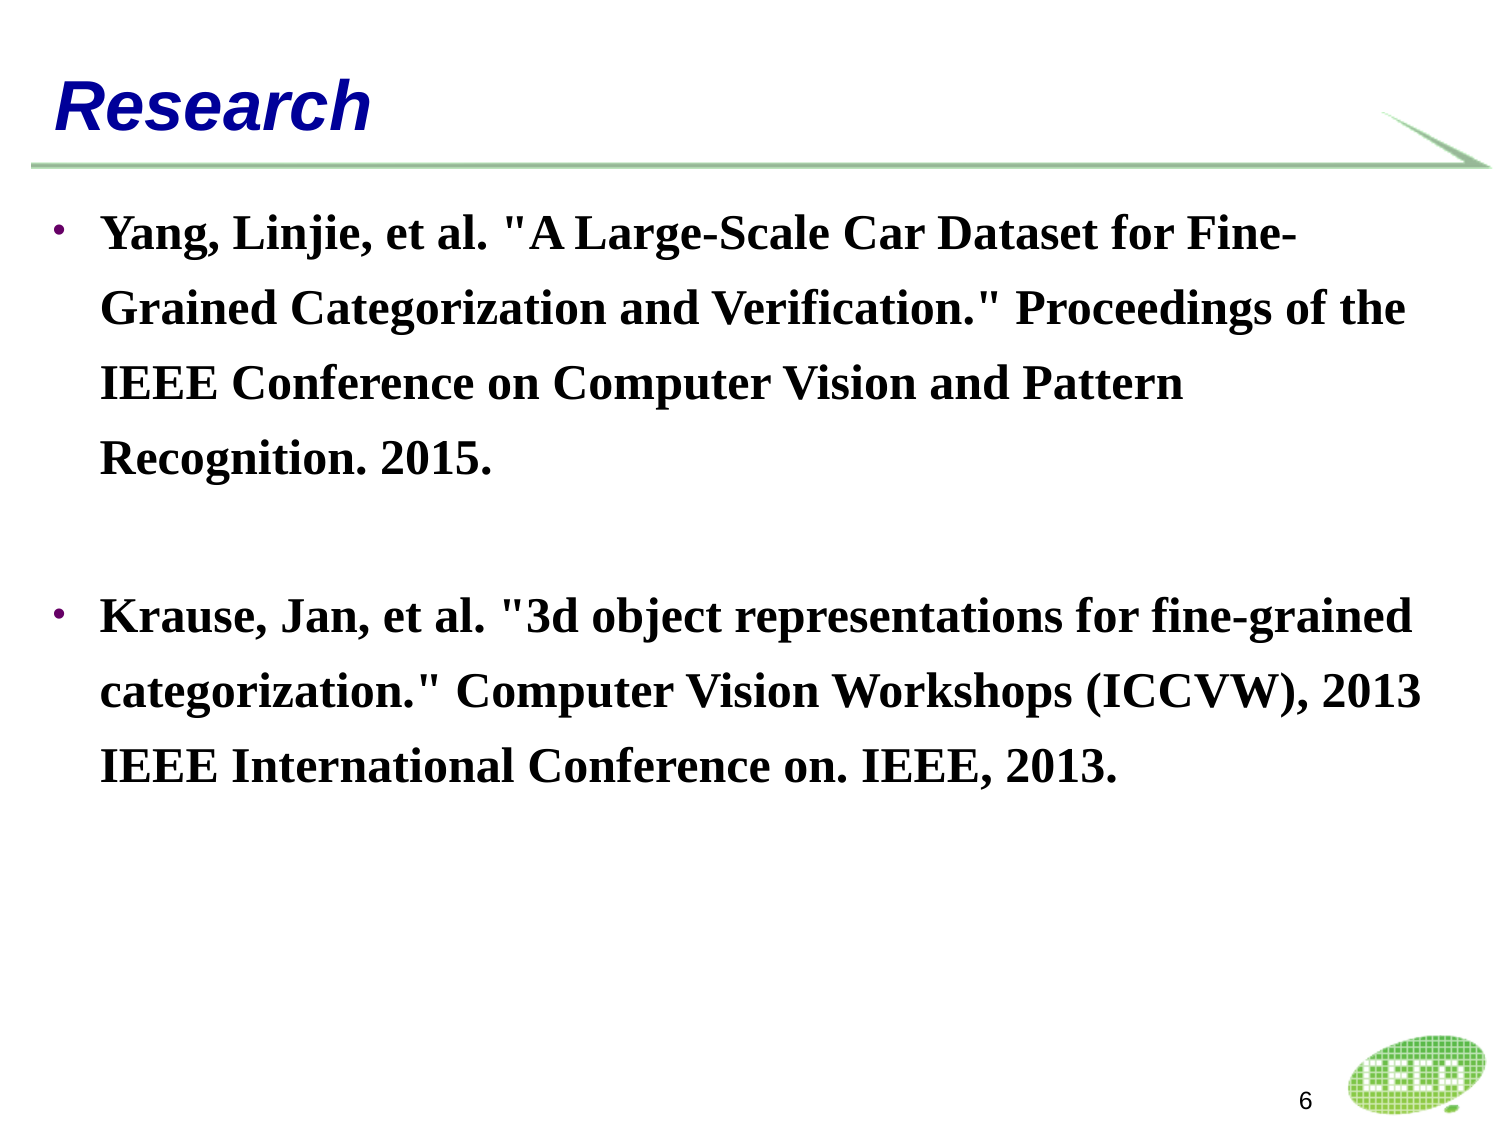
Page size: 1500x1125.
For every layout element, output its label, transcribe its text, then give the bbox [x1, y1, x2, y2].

title Research [39, 52, 1390, 164]
picture [1347, 1034, 1487, 1116]
list Yang, Linjie, et al. "A Large-Scale Car Dataset for Fine-Grained Categorization and Verification." Proceedings of the IEEE Conference on Computer Vision and Pattern Recognition. 2015. Krause, Jan, et al. "3d object representations for fine-grained categorization." Computer Vision Workshops (ICCVW), 2013 IEEE International Conference on. IEEE, 2013. [37, 176, 1465, 1032]
